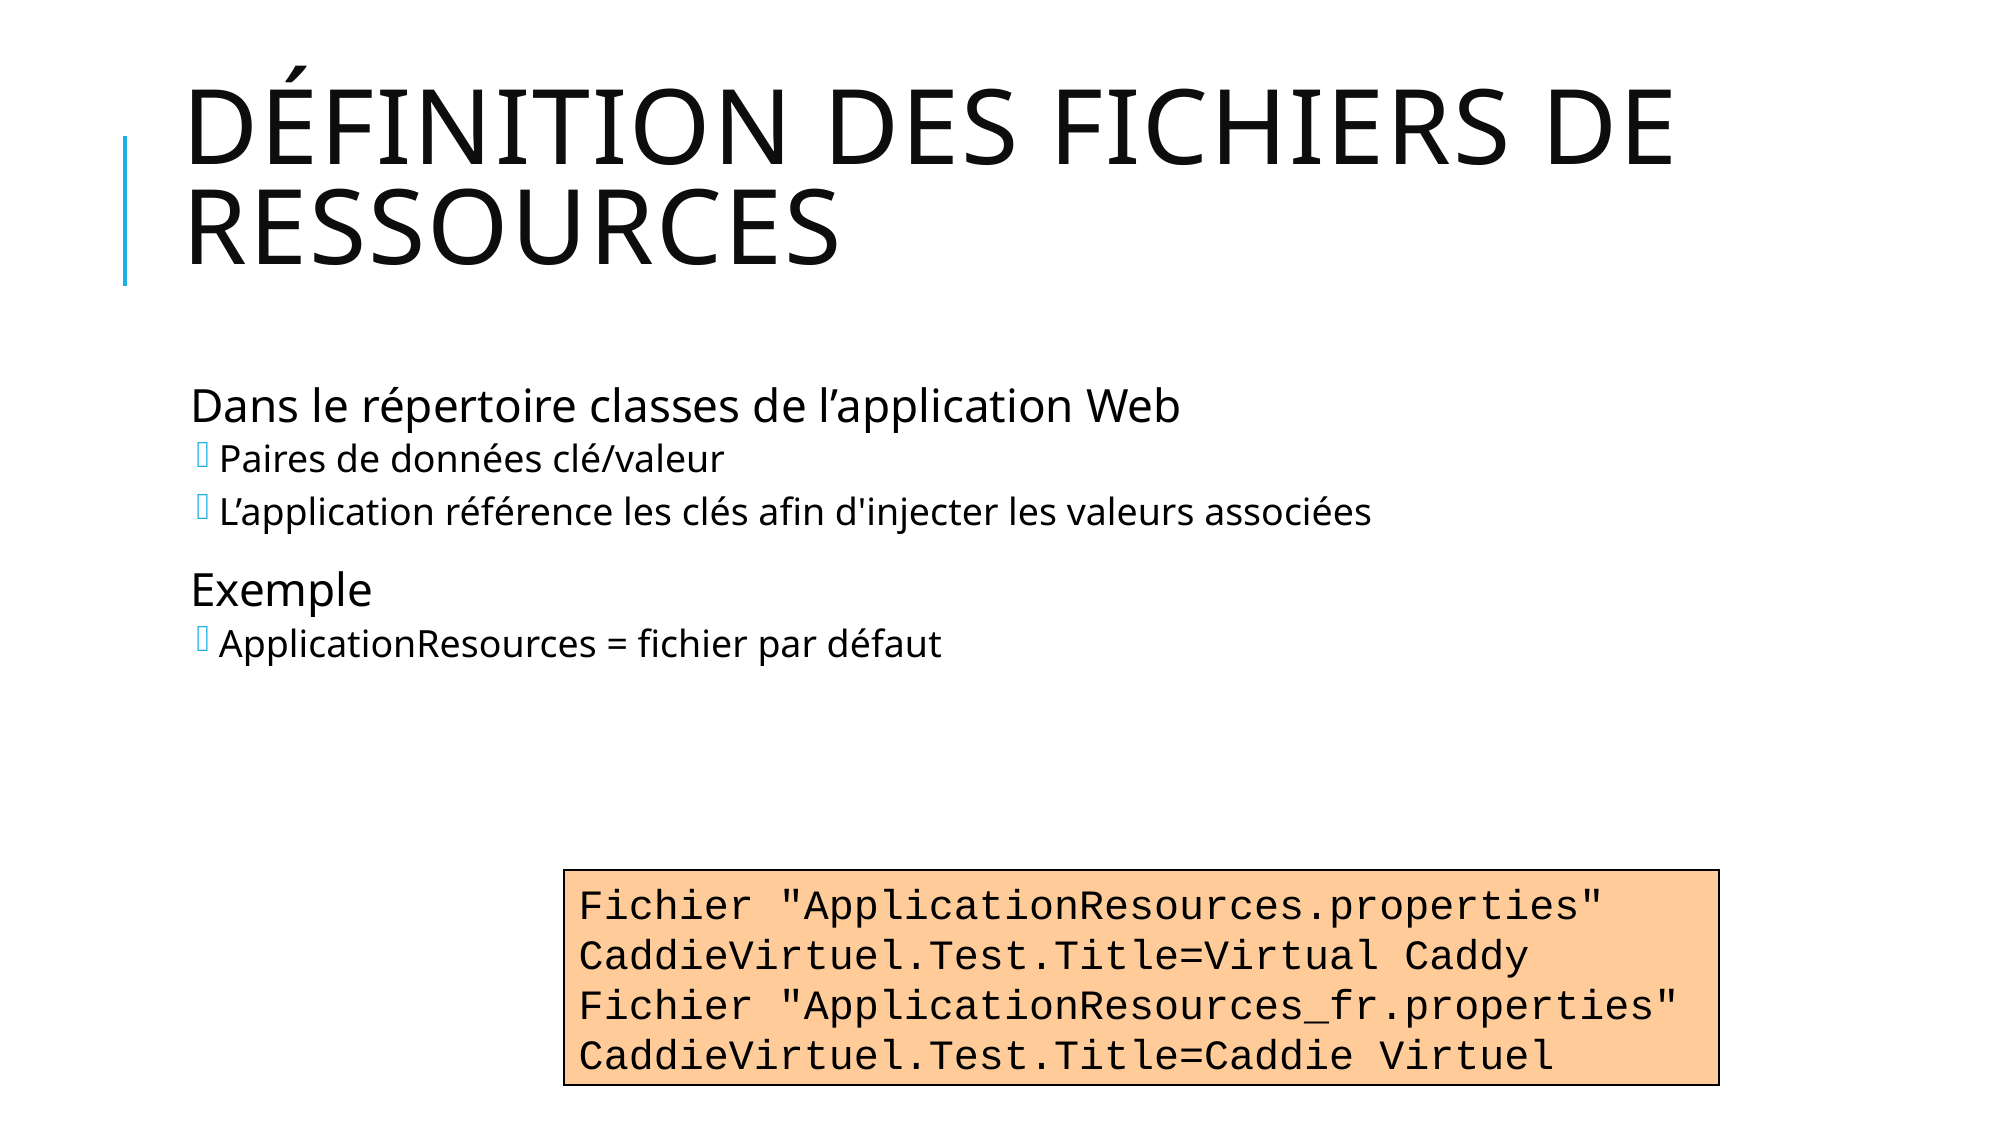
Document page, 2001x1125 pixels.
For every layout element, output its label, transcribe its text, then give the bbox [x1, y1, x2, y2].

list Dans le répertoire classes de l’application Web Paires de données clé/valeur L’application référence les clés afin d'injecter les valeurs associées Exemple ApplicationResources = fichier par défaut [168, 375, 1763, 1035]
title Définition des fichiers de ressources [168, 67, 1750, 303]
text_box Fichier "ApplicationResources.properties" CaddieVirtuel.Test.Title=Virtual Caddy Fichier "ApplicationResources_fr.properties" CaddieVirtuel.Test.Title=Caddie Virtuel [563, 869, 1719, 1086]
